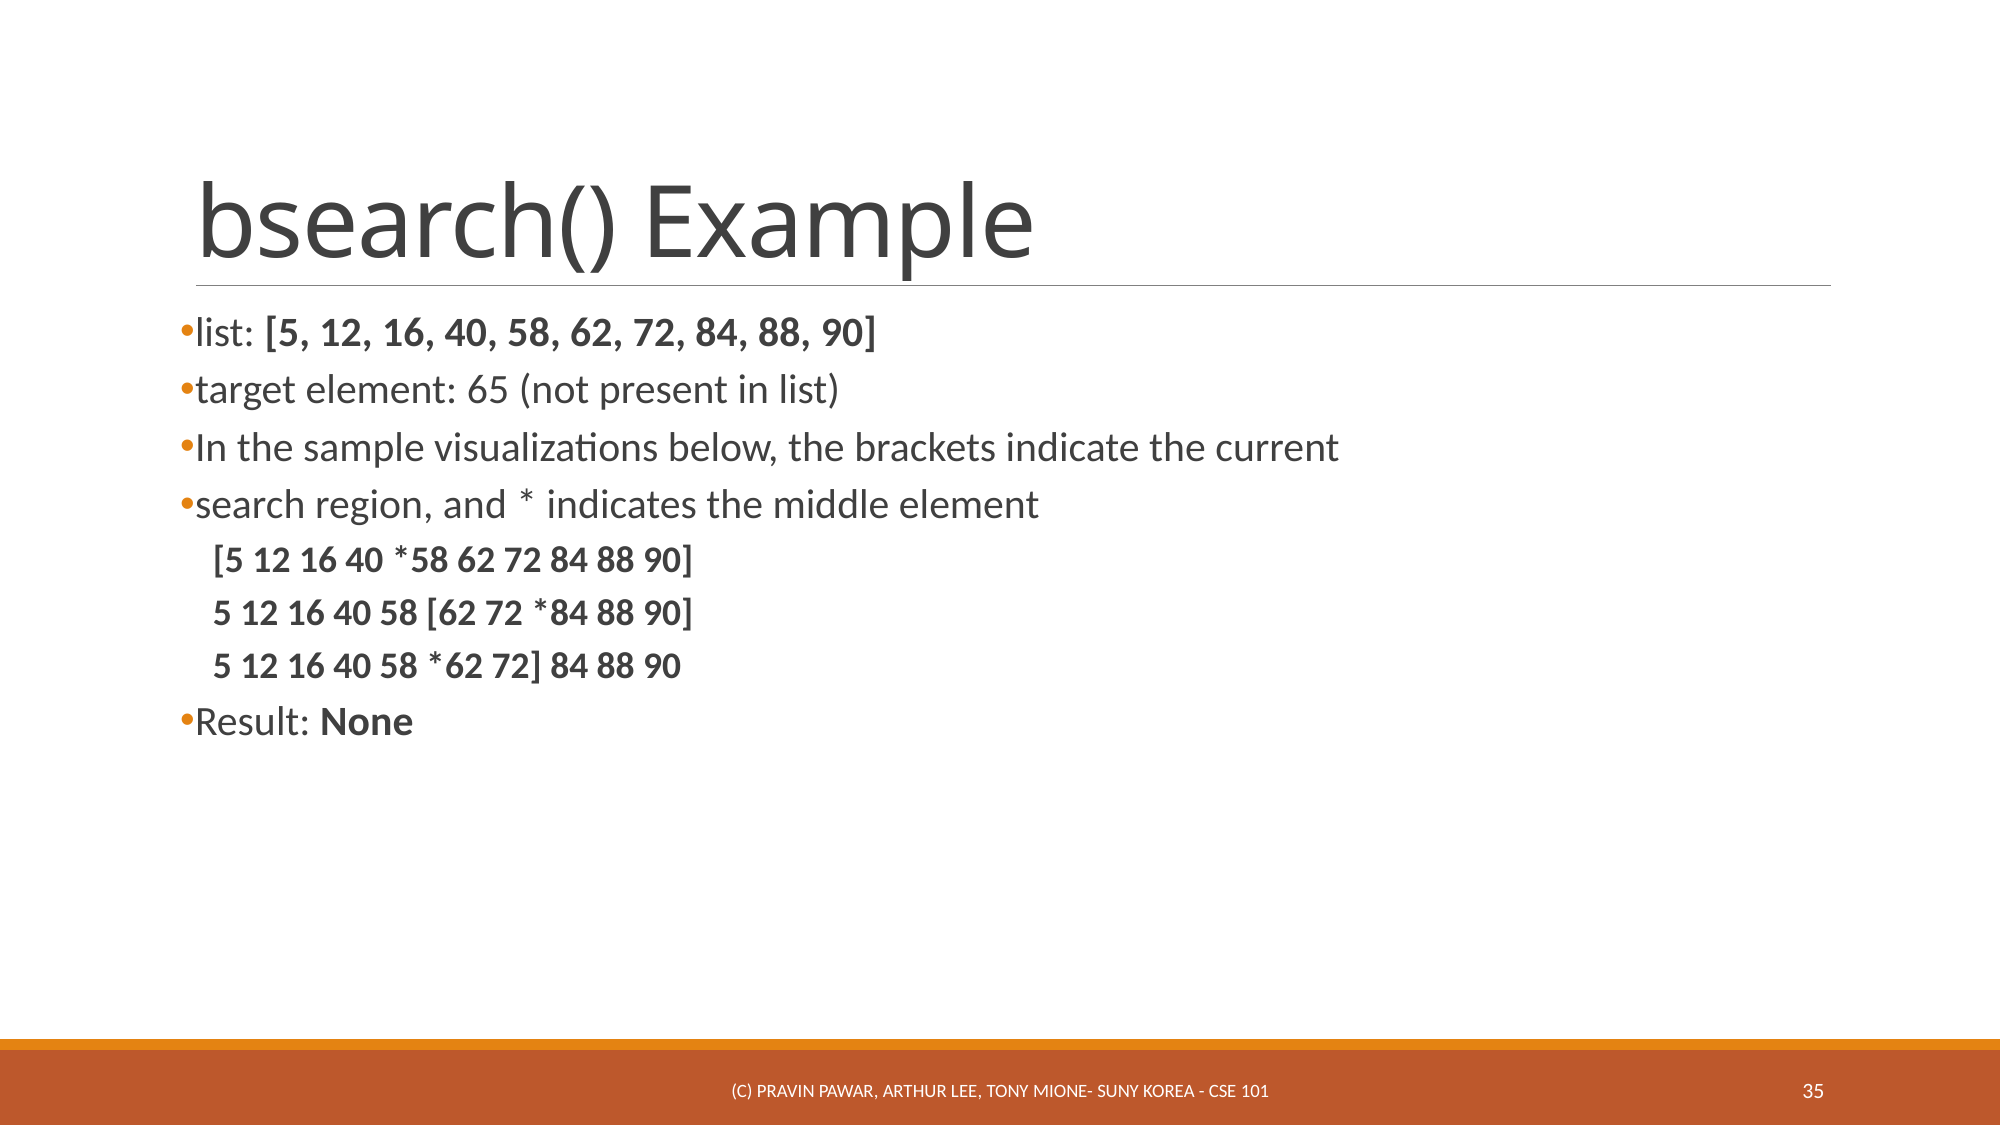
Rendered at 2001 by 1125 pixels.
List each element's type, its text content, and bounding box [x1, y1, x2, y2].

slide_number 35 [1624, 1059, 1840, 1120]
list list: [5, 12, 16, 40, 58, 62, 72, 84, 88, 90] target element: 65 (not present in list) In the sample visualizations below, the brackets indicate the current search region, and * indicates the middle element [5 12 16 40 *58 62 72 84 88 90] 5 12 16 40 58 [62 72 *84 88 90] 5 12 16 40 58 *62 72] 84 88 90 Result: None [180, 302, 1830, 963]
title bsearch() Example [180, 47, 1830, 285]
footer (c) Pravin Pawar, Arthur Lee, Tony Mione- SUNY Korea - CSE 101 [604, 1059, 1396, 1120]
